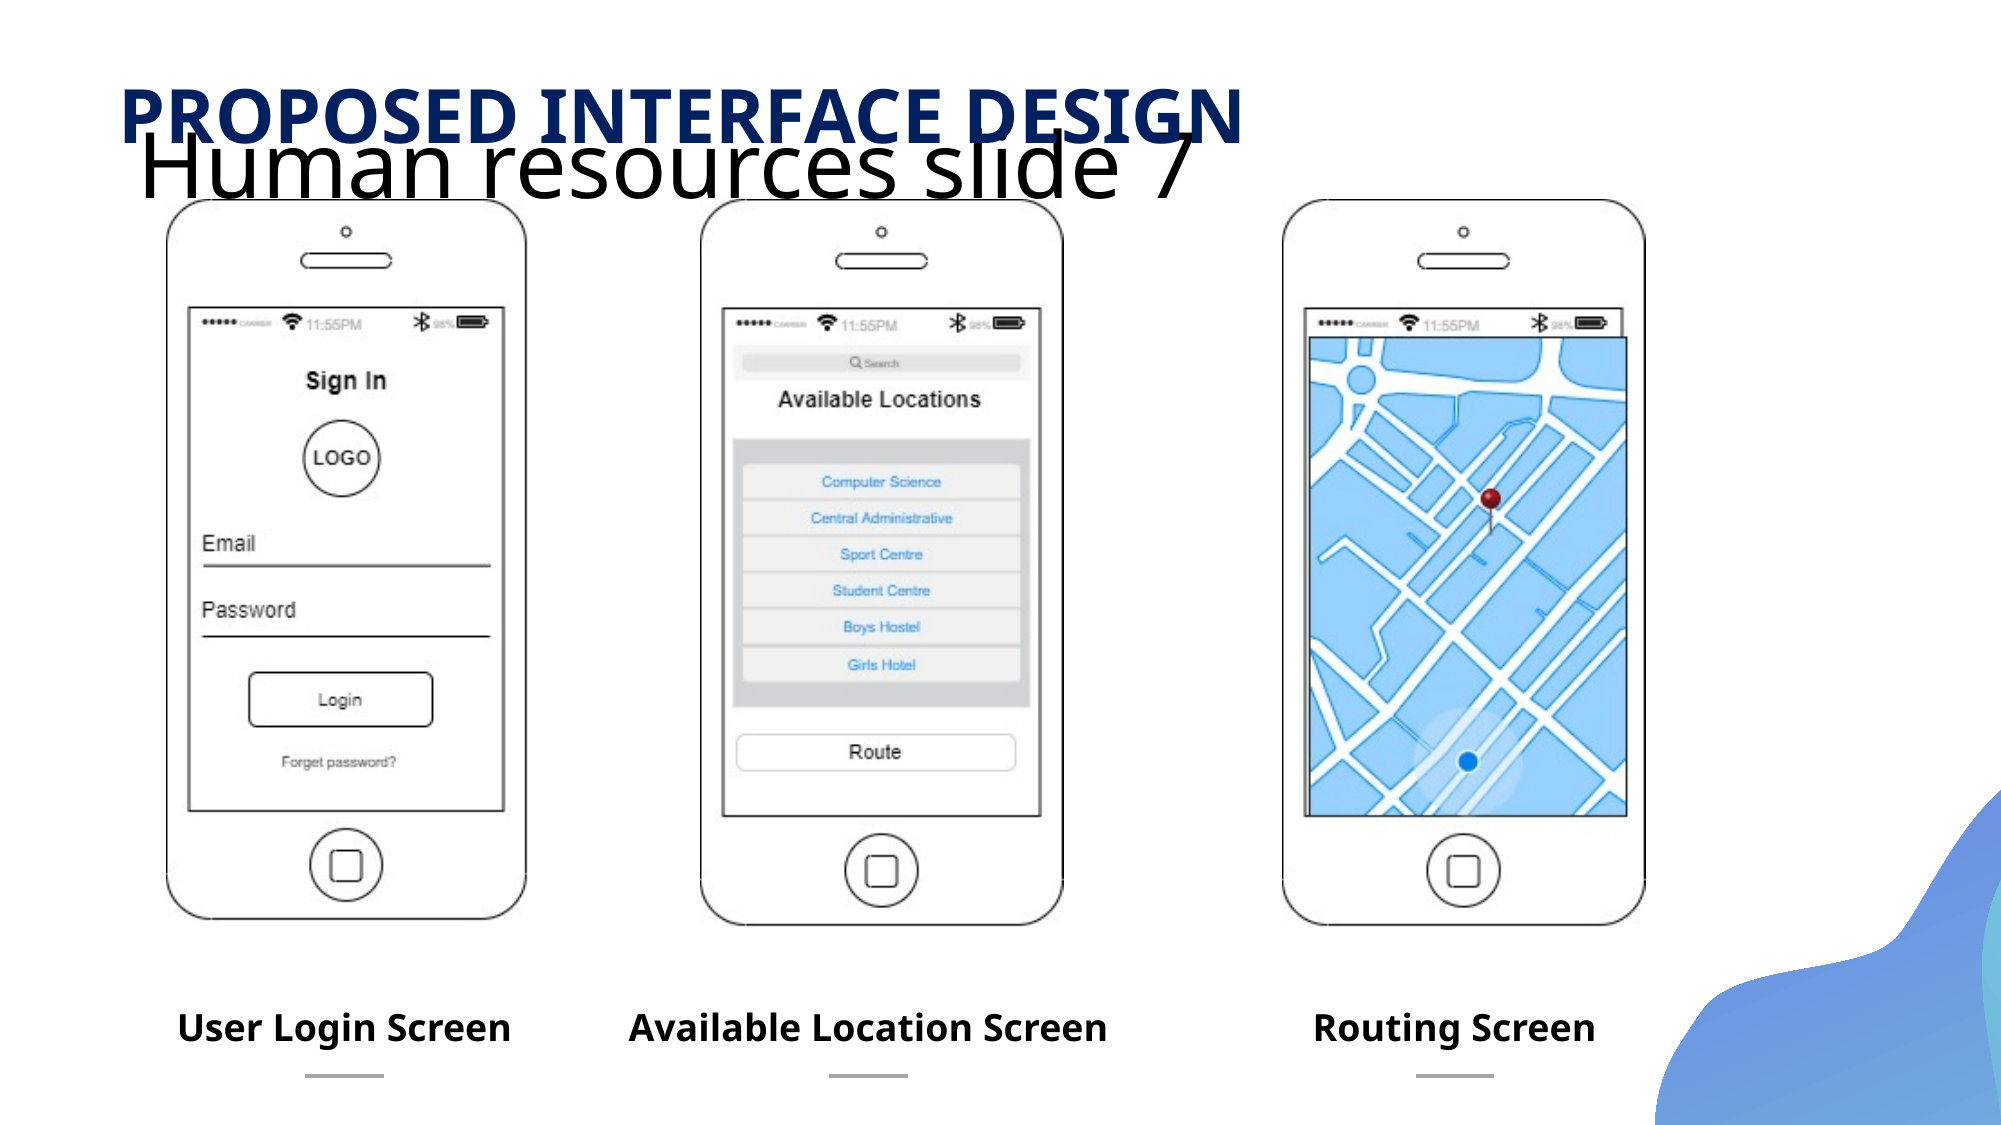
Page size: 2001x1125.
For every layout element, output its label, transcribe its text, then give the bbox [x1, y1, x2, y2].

text_box PROPOSED INTERFACE DESIGN [118, 74, 1646, 266]
title Human resources slide 7 [137, 59, 1863, 278]
text_box Available Location Screen [628, 1004, 1109, 1050]
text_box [1620, 693, 2000, 1125]
picture [1282, 199, 1646, 928]
picture [700, 199, 1064, 928]
text_box User Login Screen [176, 1004, 513, 1050]
text_box Routing Screen [1312, 1004, 1597, 1050]
picture [165, 199, 529, 922]
